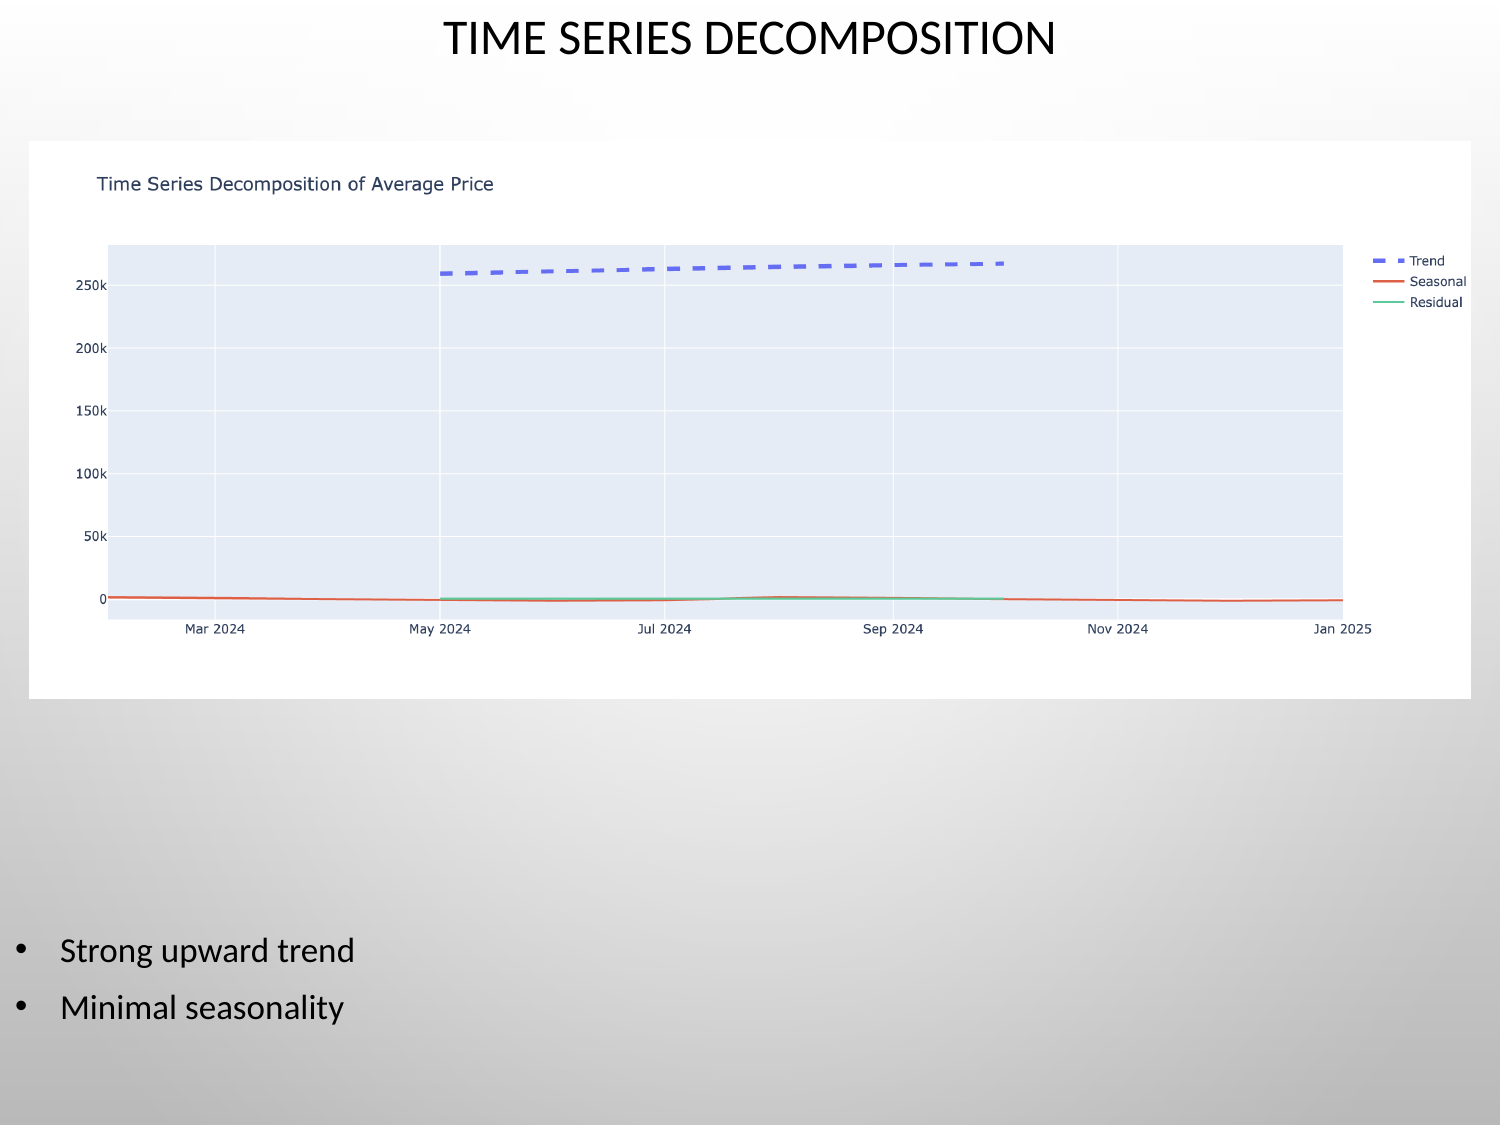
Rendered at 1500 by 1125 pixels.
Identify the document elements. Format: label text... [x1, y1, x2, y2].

list Strong upward trend Minimal seasonality [0, 890, 1219, 1037]
title Time Series Decomposition [140, 0, 1360, 77]
picture [0, 0, 1500, 1125]
